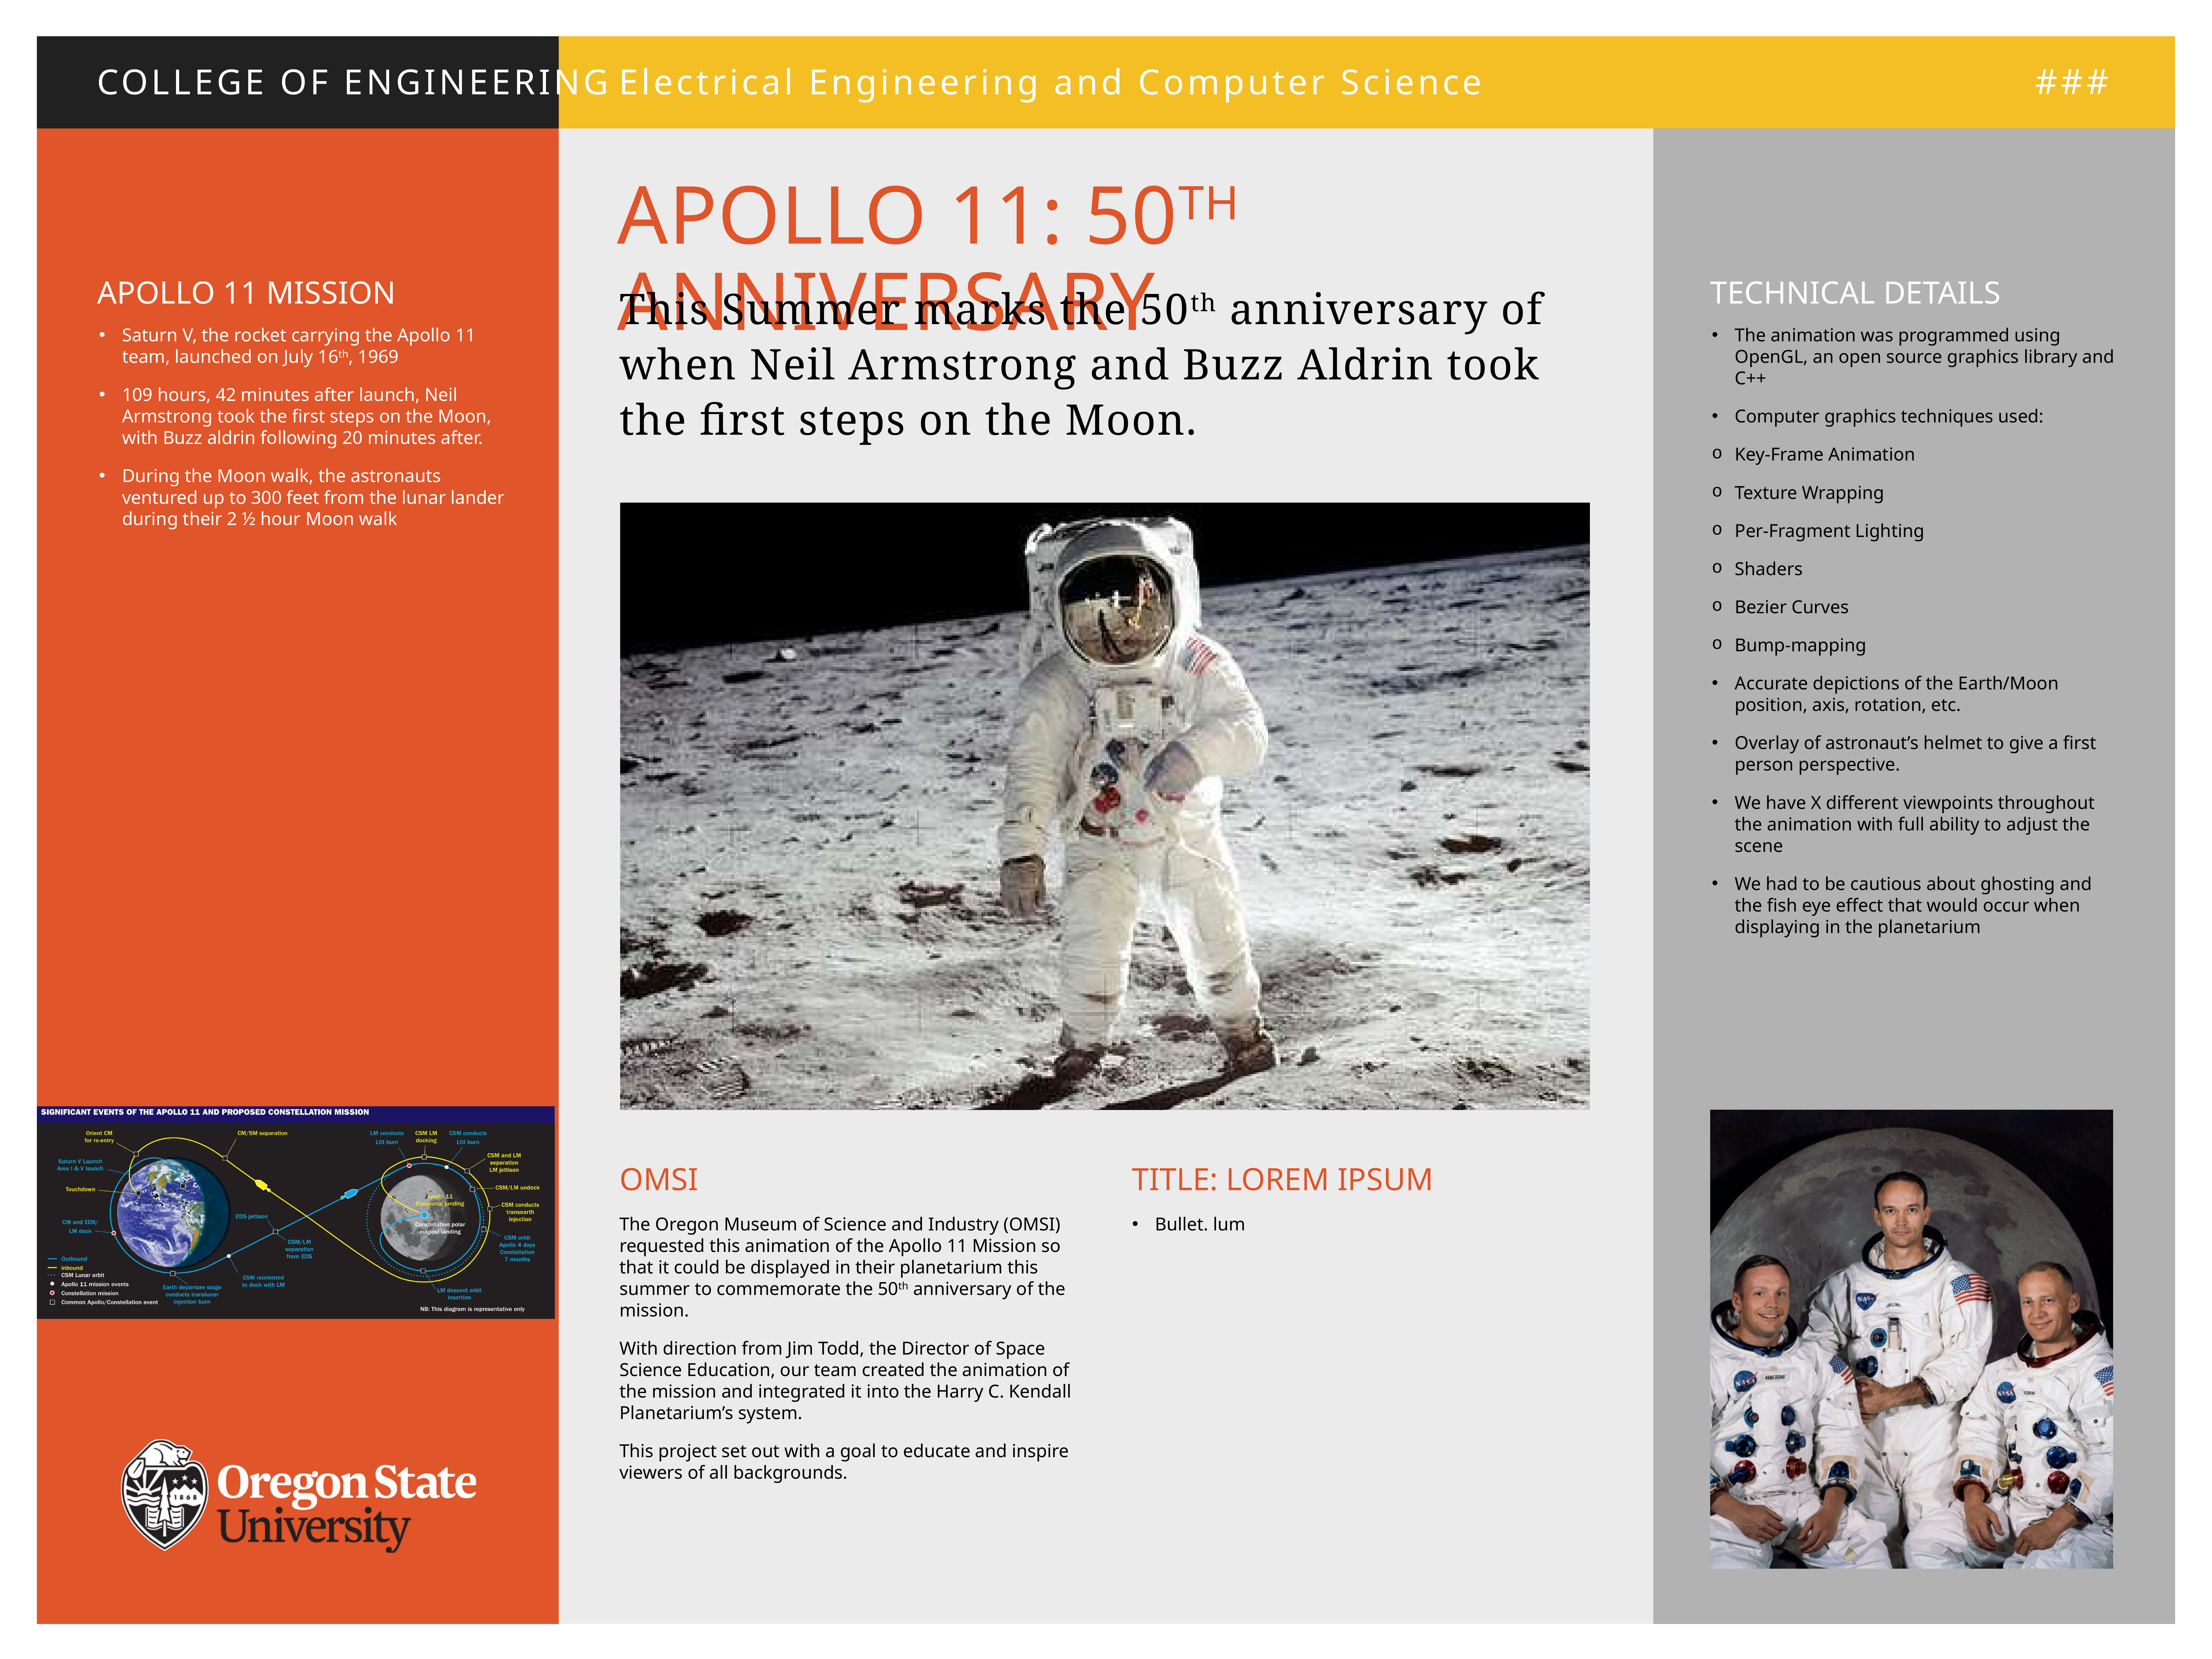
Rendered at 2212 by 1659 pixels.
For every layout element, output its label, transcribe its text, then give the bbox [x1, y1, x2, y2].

picture [1710, 1110, 2113, 1569]
picture [37, 1106, 555, 1319]
text_box Saturn V, the rocket carrying the Apollo 11 team, launched on July 16th, 1969 109 hours, 42 minutes after launch, Neil Armstrong took the first steps on the Moon, with Buzz aldrin following 20 minutes after. During the Moon walk, the astronauts ventured up to 300 feet from the lunar lander during their 2 ½ hour Moon walk [99, 324, 509, 644]
text_box Apollo 11 Mission [97, 277, 509, 311]
text_box The animation was programmed using OpenGL, an open source graphics library and C++ Computer graphics techniques used: Key-Frame Animation Texture Wrapping Per-Fragment Lighting Shaders Bezier Curves Bump-mapping Accurate depictions of the Earth/Moon position, axis, rotation, etc. Overlay of astronaut’s helmet to give a first person perspective. We have X different viewpoints throughout the animation with full ability to adjust the scene We had to be cautious about ghosting and the fish eye effect that would occur when displaying in the planetarium [1712, 324, 2121, 1166]
text_box This Summer marks the 50th anniversary of when Neil Armstrong and Buzz Aldrin took the first steps on the Moon. [619, 277, 1605, 584]
text_box Bullet. lum [1132, 1213, 1607, 1234]
text_box Technical Details [1710, 277, 2121, 311]
text_box ### [1916, 38, 2109, 128]
text_box The Oregon Museum of Science and Industry (OMSI) requested this animation of the Apollo 11 Mission so that it could be displayed in their planetarium this summer to commemorate the 50th anniversary of the mission. With direction from Jim Todd, the Director of Space Science Education, our team created the animation of the mission and integrated it into the Harry C. Kendall Planetarium’s system. This project set out with a goal to educate and inspire viewers of all backgrounds. [619, 1213, 1094, 1483]
text_box Title: lorem ipsum [1132, 1164, 1607, 1197]
text_box OMSI [619, 1164, 1094, 1197]
text_box Apollo 11: 50th Anniversary [617, 175, 1602, 263]
picture [620, 503, 1590, 1110]
